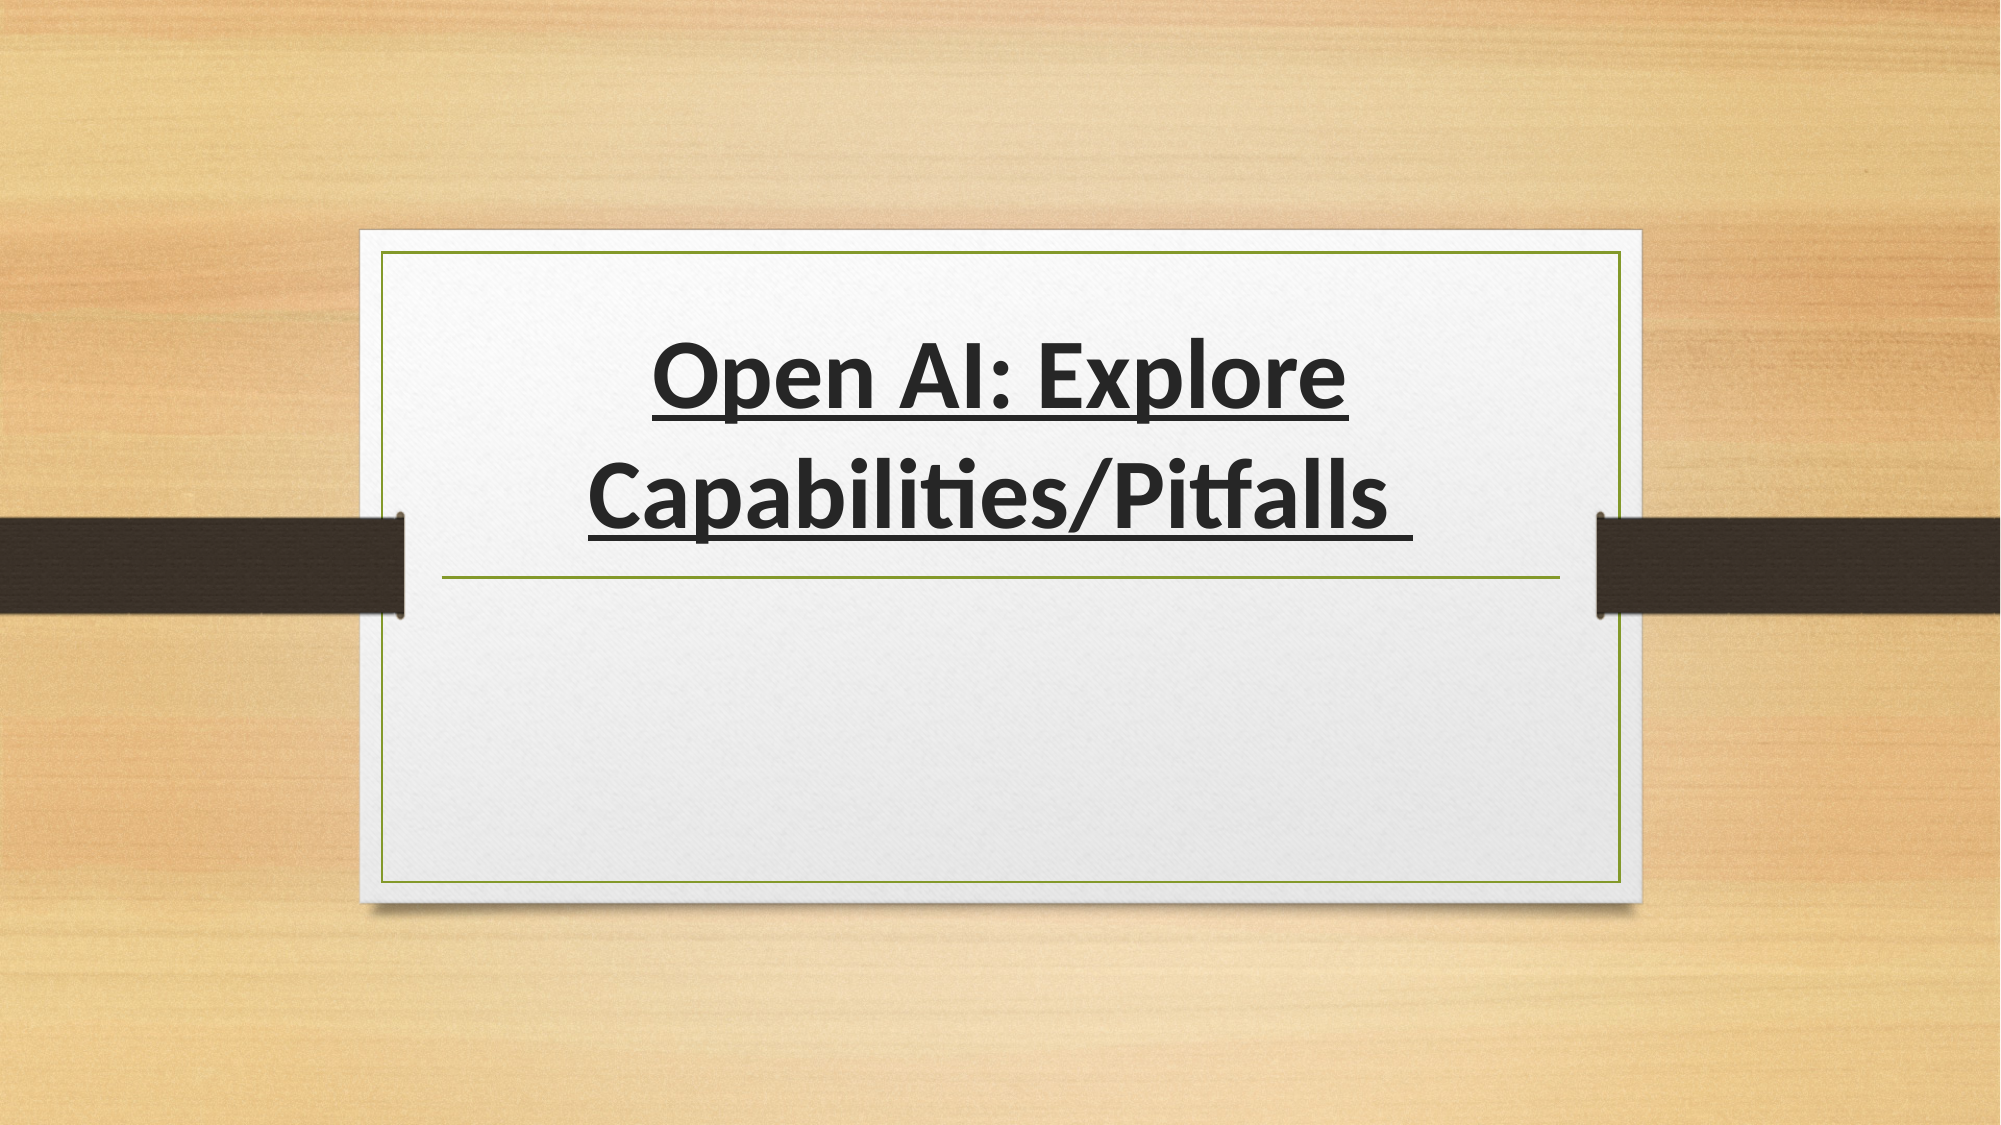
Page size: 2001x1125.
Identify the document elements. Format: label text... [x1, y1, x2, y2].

picture [0, 0, 2001, 1125]
title Open AI: Explore Capabilities/Pitfalls [441, 306, 1560, 556]
